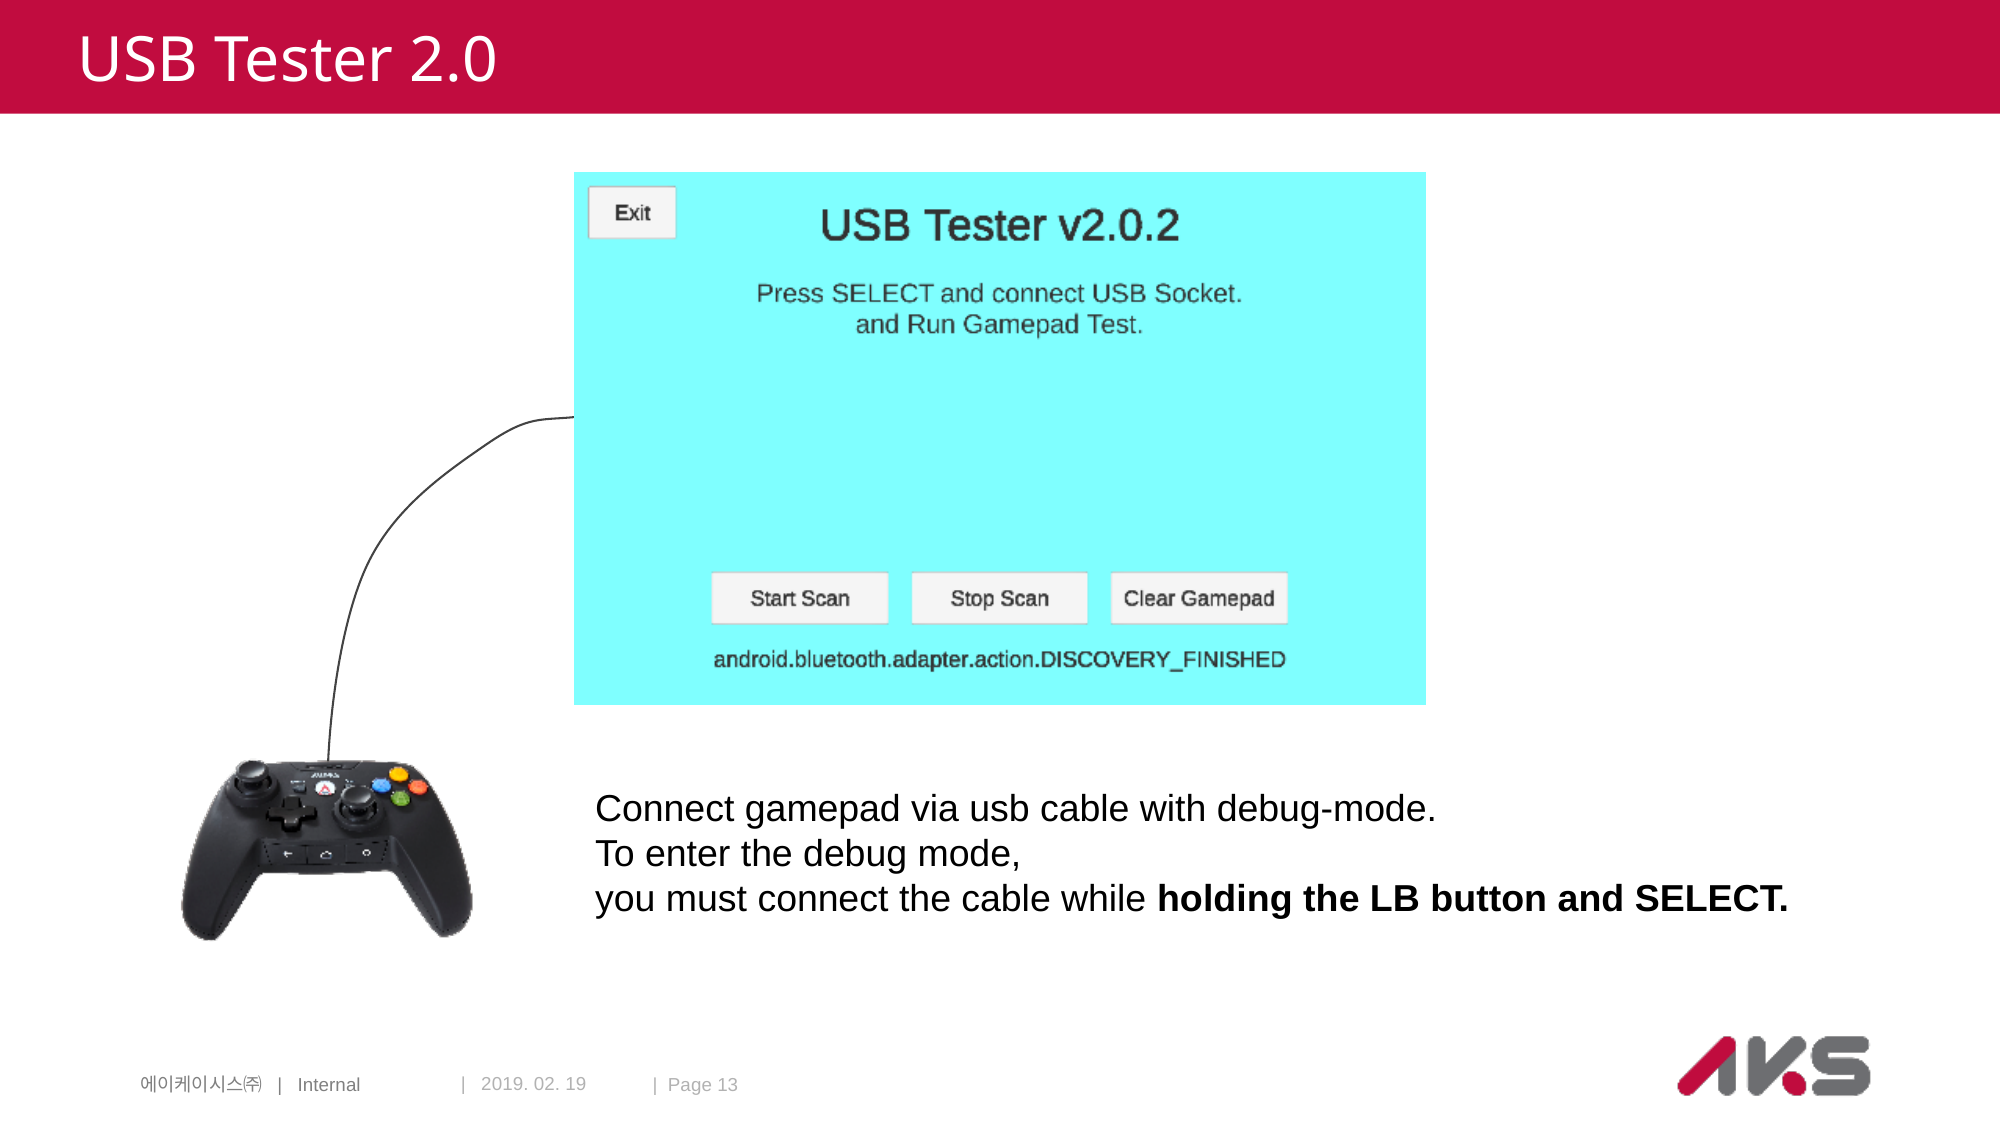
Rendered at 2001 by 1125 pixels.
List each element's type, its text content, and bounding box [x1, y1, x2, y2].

text_box Connect gamepad via usb cable with debug-mode. To enter the debug mode, you must connect the cable while holding the LB button and SELECT. [580, 776, 1805, 927]
text_box [333, 416, 568, 691]
picture [107, 691, 558, 993]
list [574, 172, 1426, 705]
slide_number | Page 13 [637, 1063, 1088, 1103]
footer 에이케이시스㈜ | Internal [125, 1063, 445, 1103]
slide_number | 2019. 02. 19 [445, 1063, 637, 1103]
title USB Tester 2.0 [0, 0, 2000, 114]
picture [1675, 1032, 1875, 1099]
